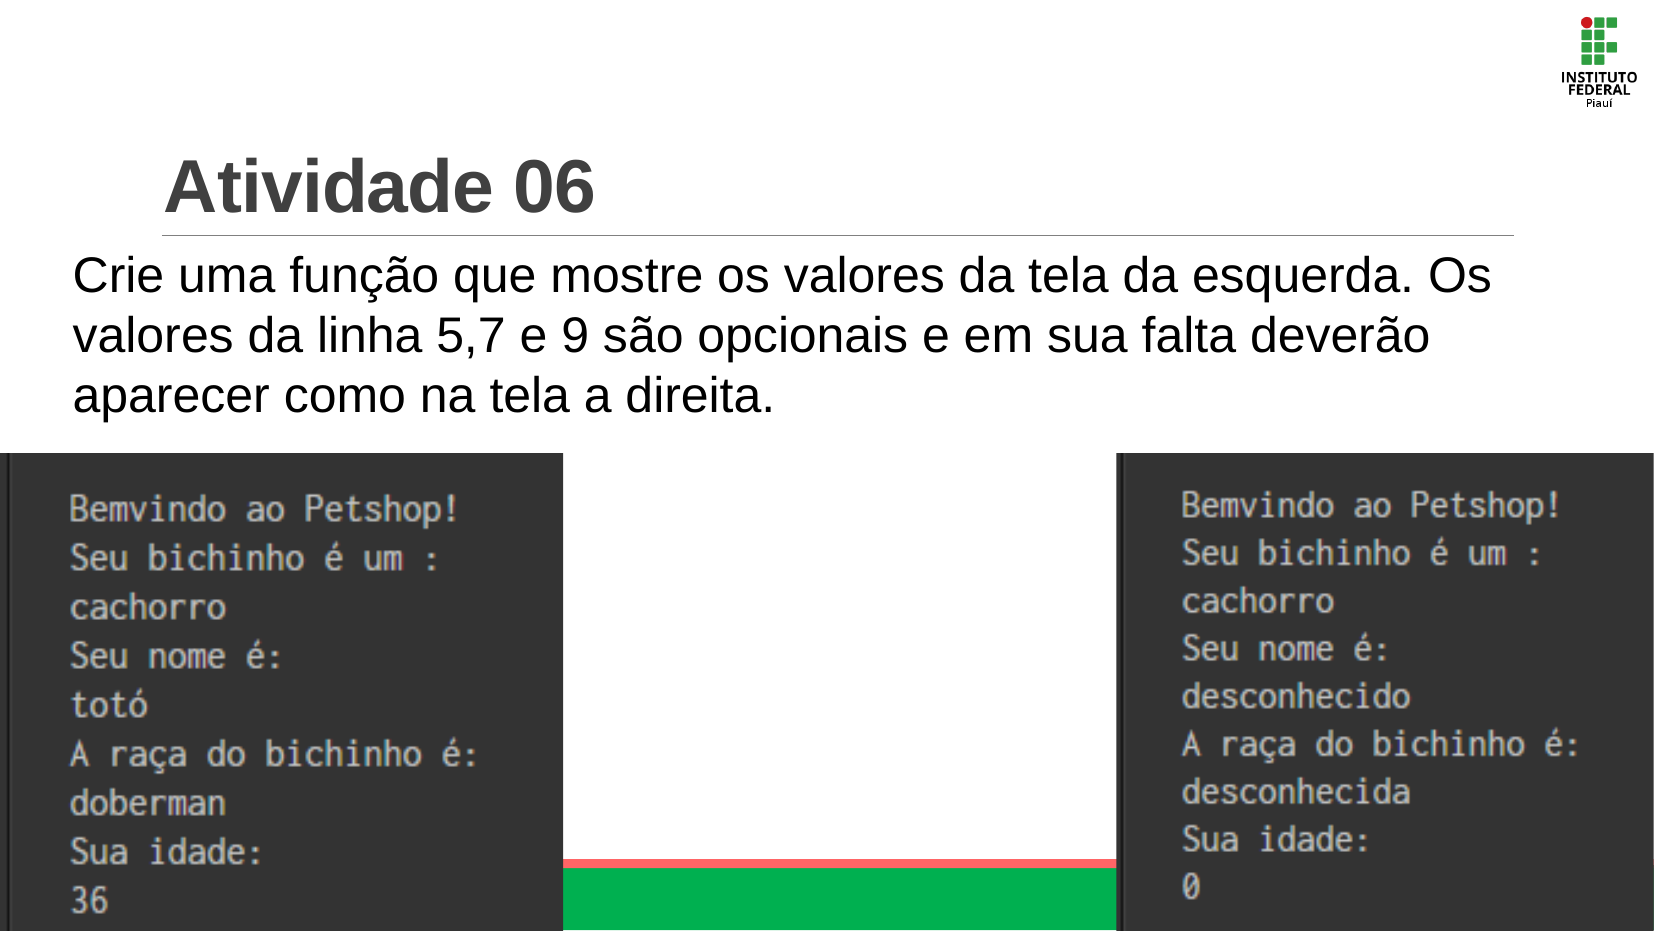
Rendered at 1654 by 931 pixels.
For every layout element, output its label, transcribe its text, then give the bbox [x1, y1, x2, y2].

title Atividade 06 [148, 38, 1513, 235]
picture [1544, 15, 1654, 109]
text_box Crie uma função que mostre os valores da tela da esquerda. Os valores da linha 5,7 e 9 são opcionais e em sua falta deverão aparecer como na tela a direita. [57, 235, 1601, 431]
picture [1115, 452, 1654, 931]
picture [0, 452, 564, 931]
